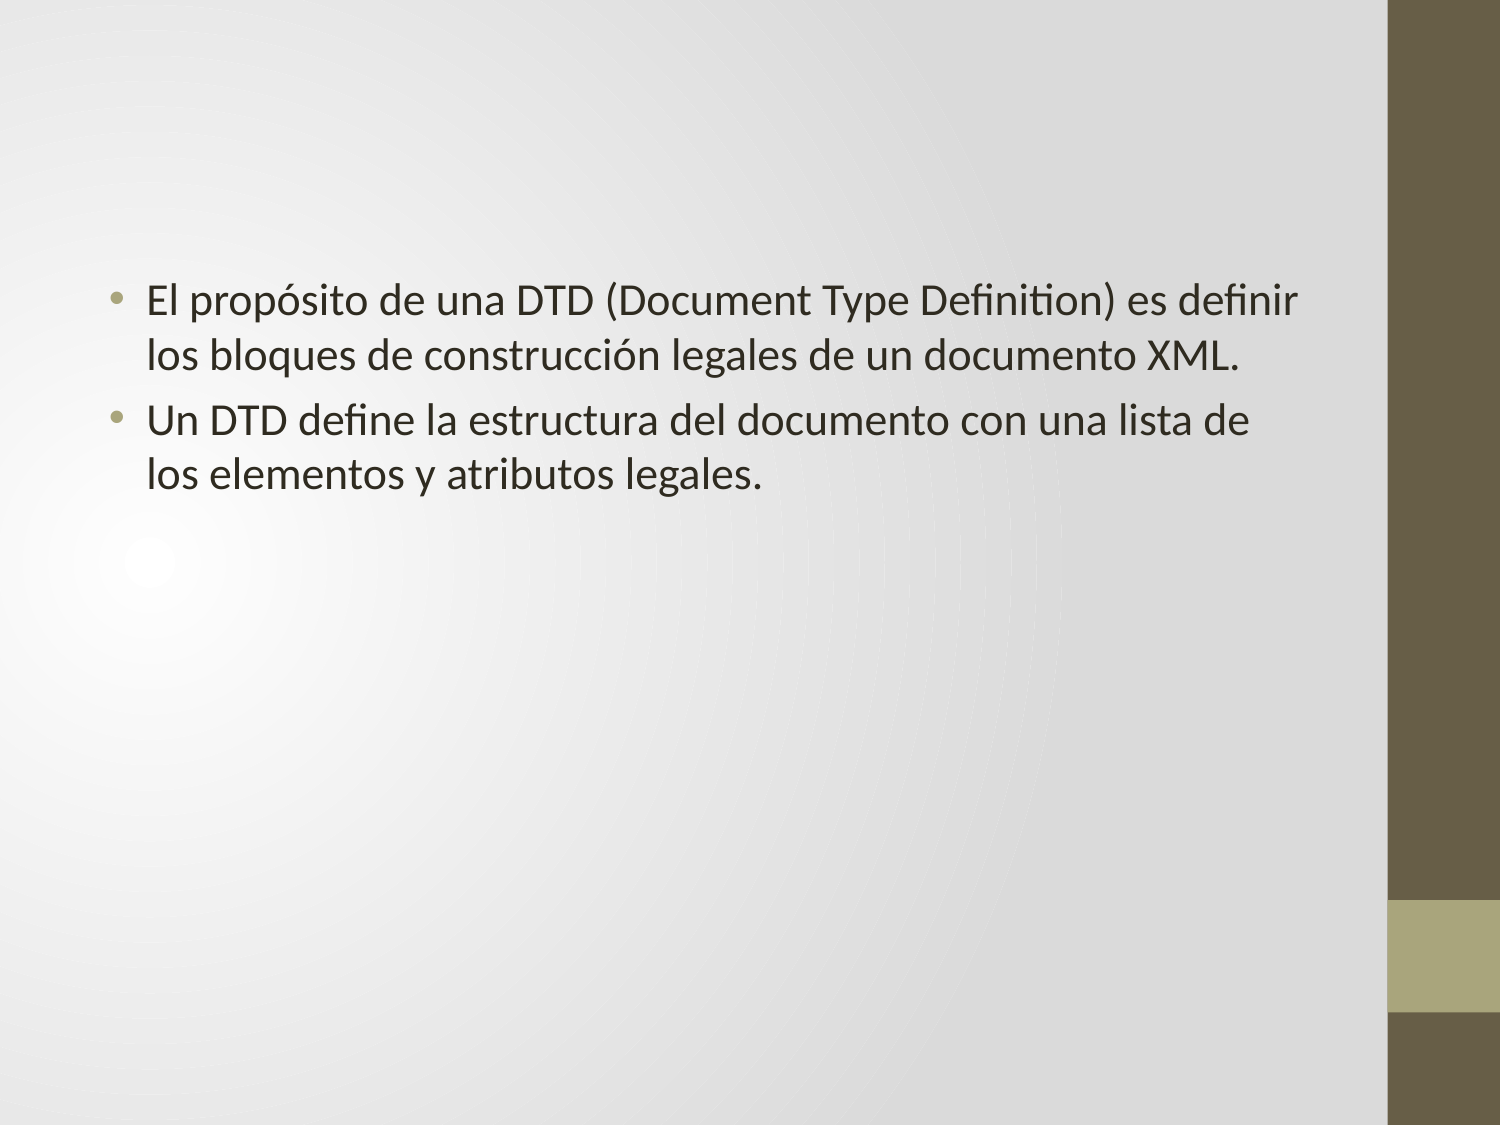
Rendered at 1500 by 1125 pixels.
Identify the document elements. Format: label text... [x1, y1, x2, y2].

list El propósito de una DTD (Document Type Definition) es definir los bloques de construcción legales de un documento XML. Un DTD define la estructura del documento con una lista de los elementos y atributos legales. [75, 262, 1325, 1050]
